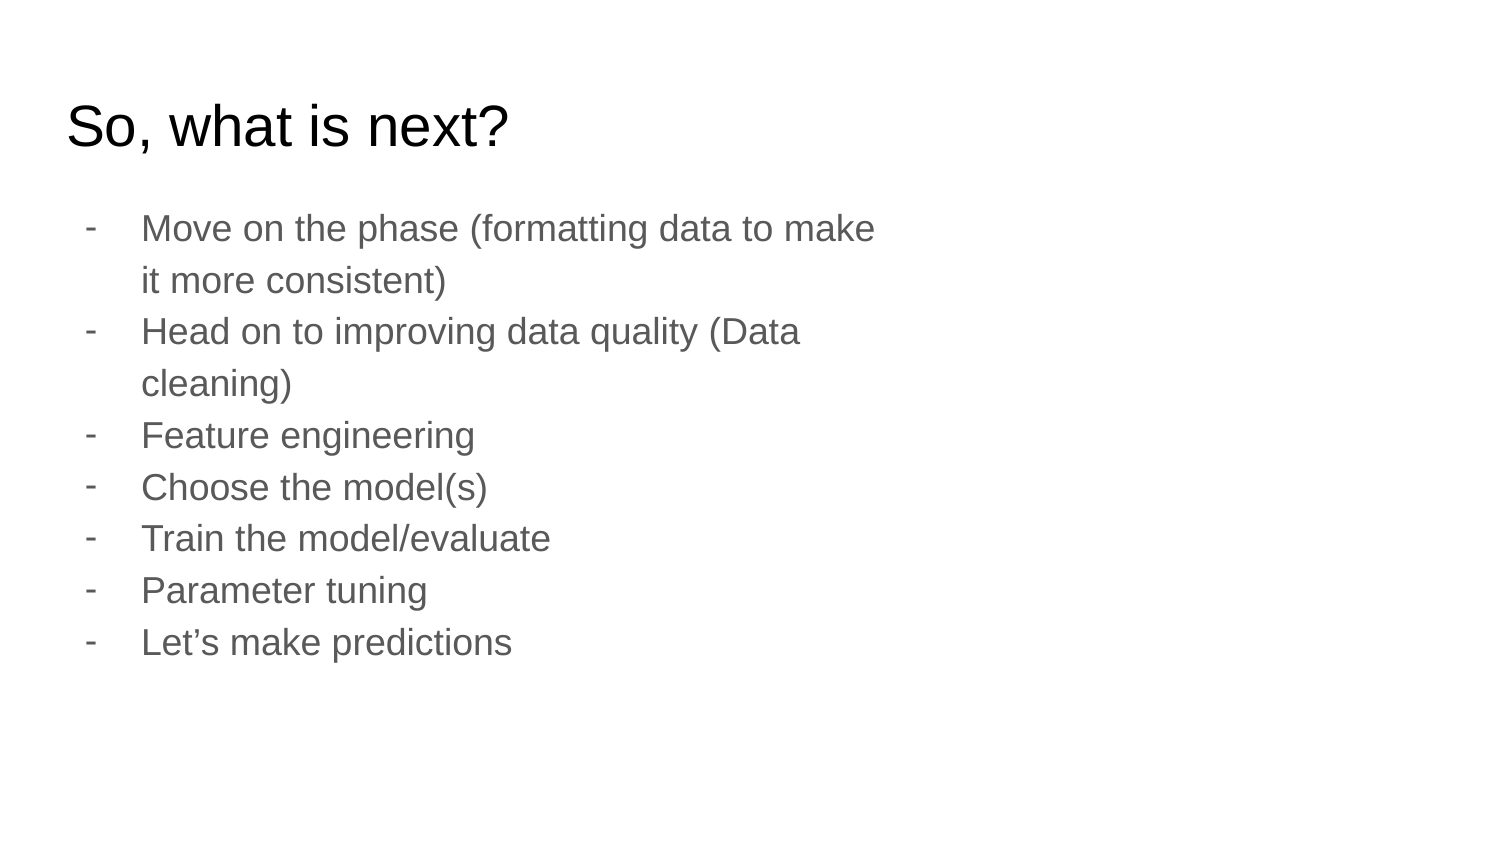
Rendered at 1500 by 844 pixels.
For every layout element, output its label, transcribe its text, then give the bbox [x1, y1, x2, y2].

title So, what is next? [51, 72, 1449, 167]
list Move on the phase (formatting data to make it more consistent) Head on to improving data quality (Data cleaning) Feature engineering Choose the model(s) Train the model/evaluate Parameter tuning Let’s make predictions [51, 182, 900, 743]
